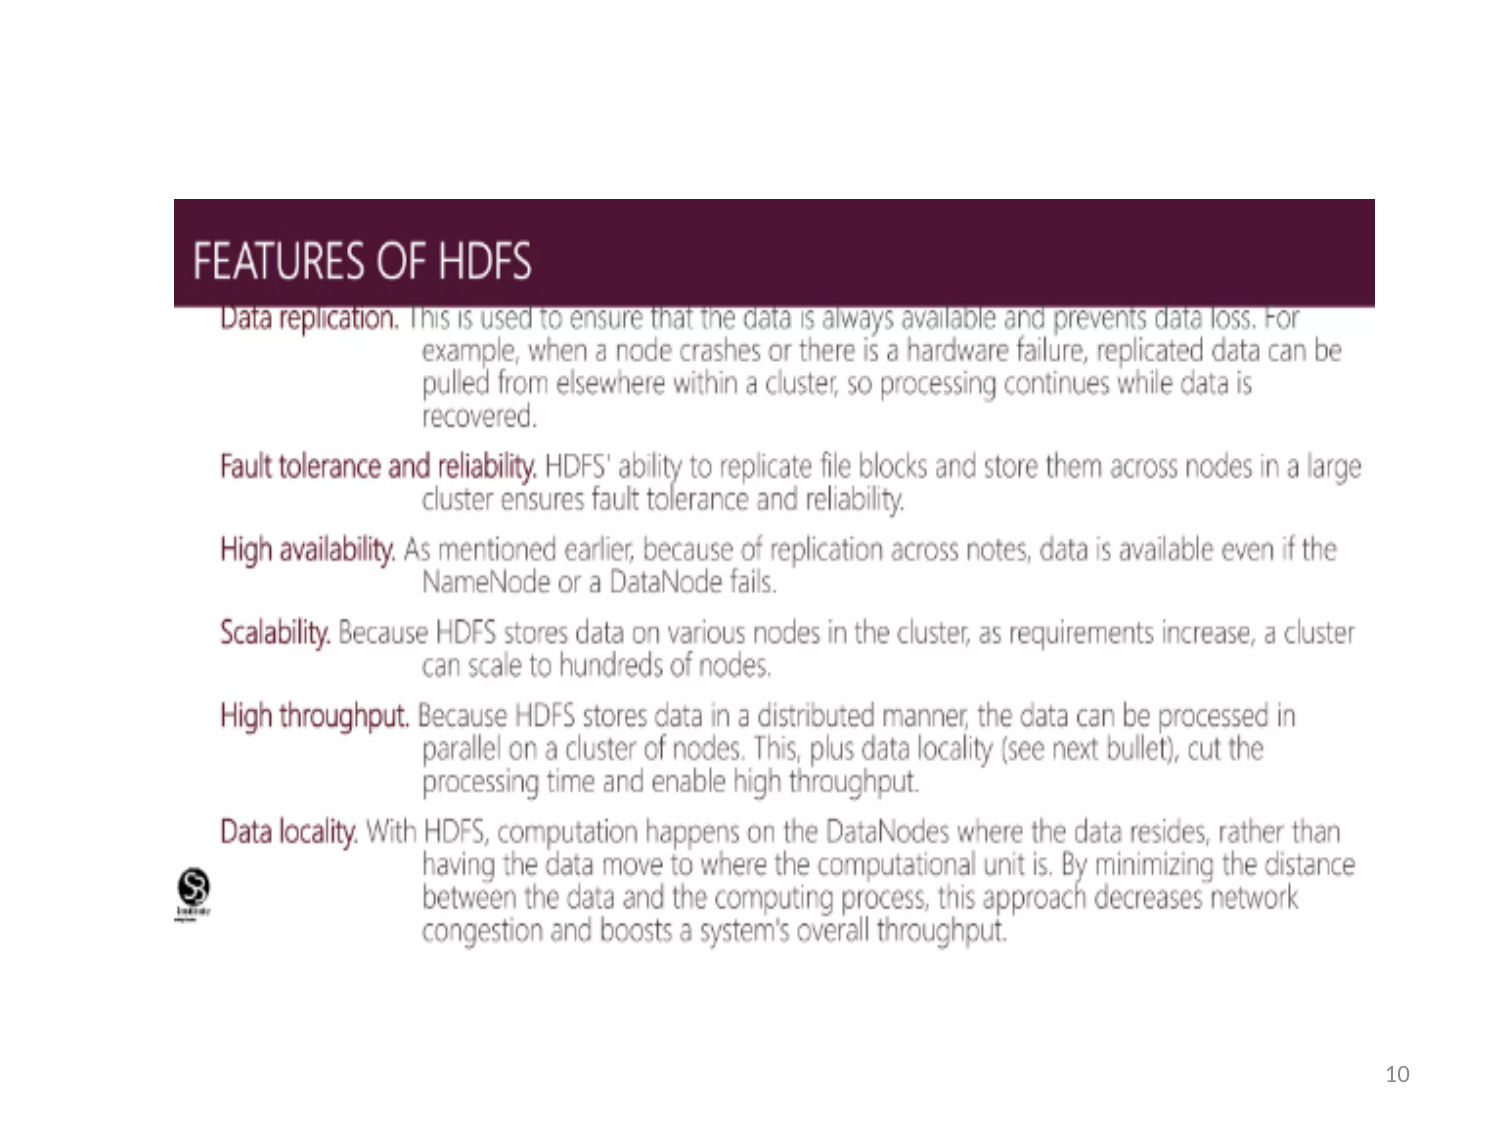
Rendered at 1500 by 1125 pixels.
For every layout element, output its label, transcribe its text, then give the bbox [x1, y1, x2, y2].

picture [174, 199, 1376, 963]
slide_number 10 [1074, 1042, 1425, 1103]
